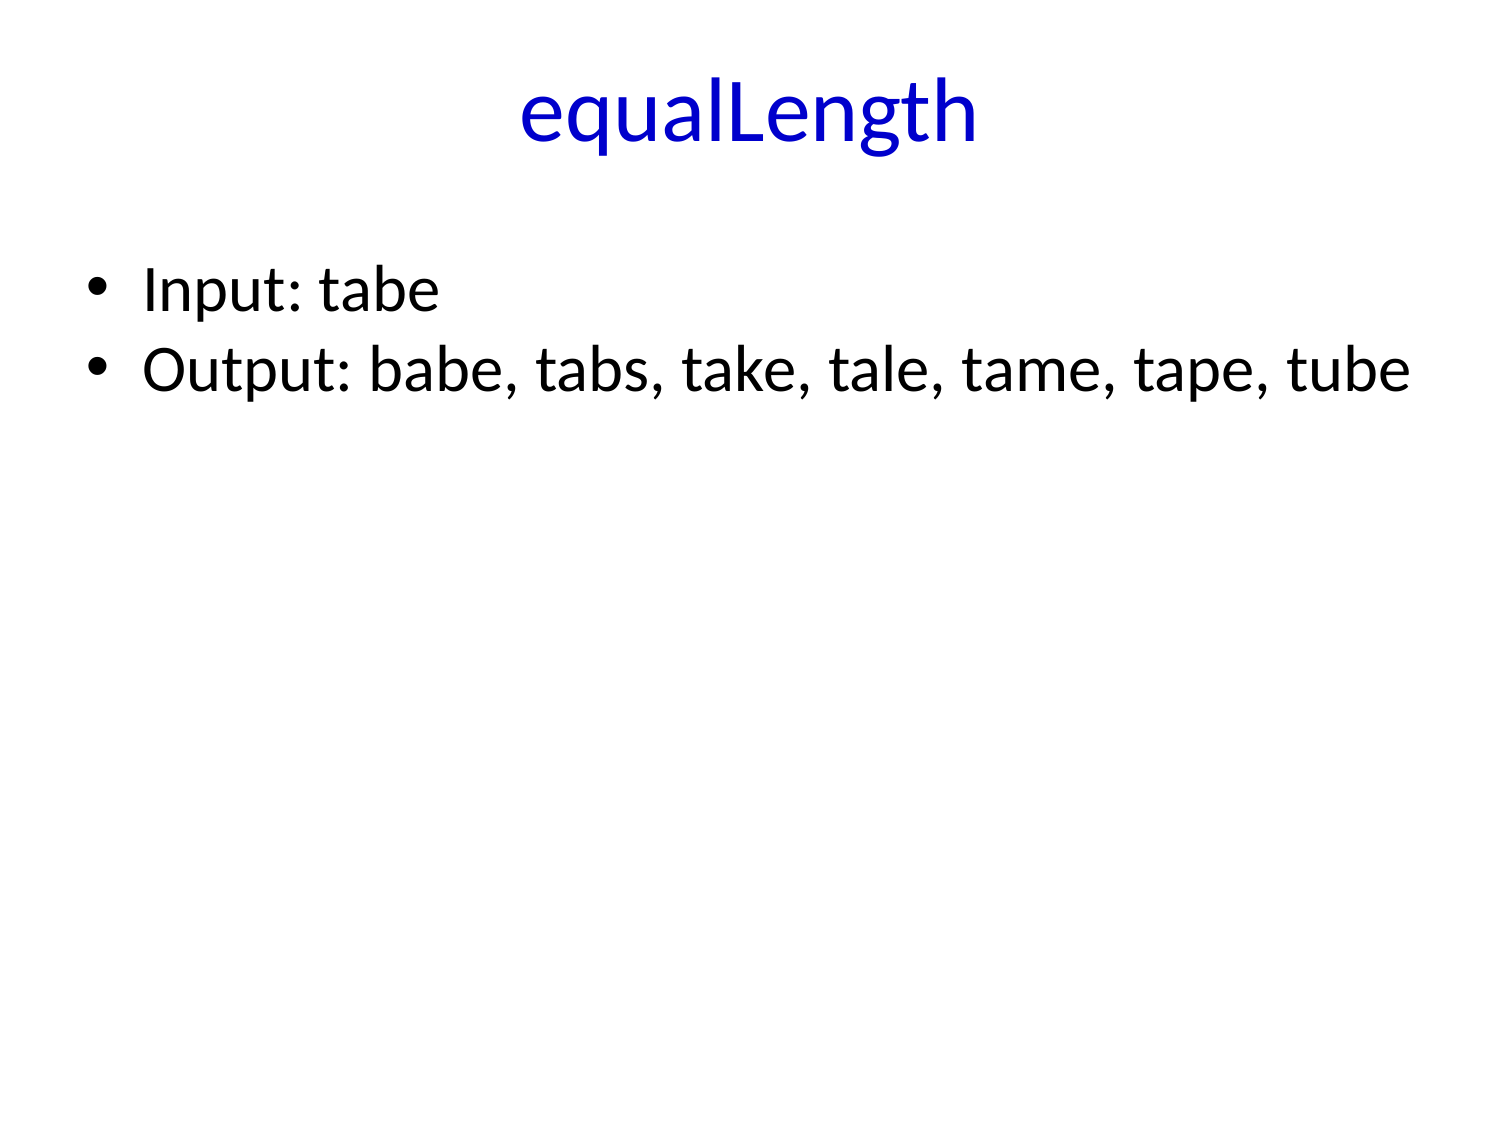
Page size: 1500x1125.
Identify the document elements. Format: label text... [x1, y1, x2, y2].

list Input: tabe Output: babe, tabs, take, tale, tame, tape, tube [70, 237, 1459, 1065]
title equalLength [70, 30, 1430, 179]
